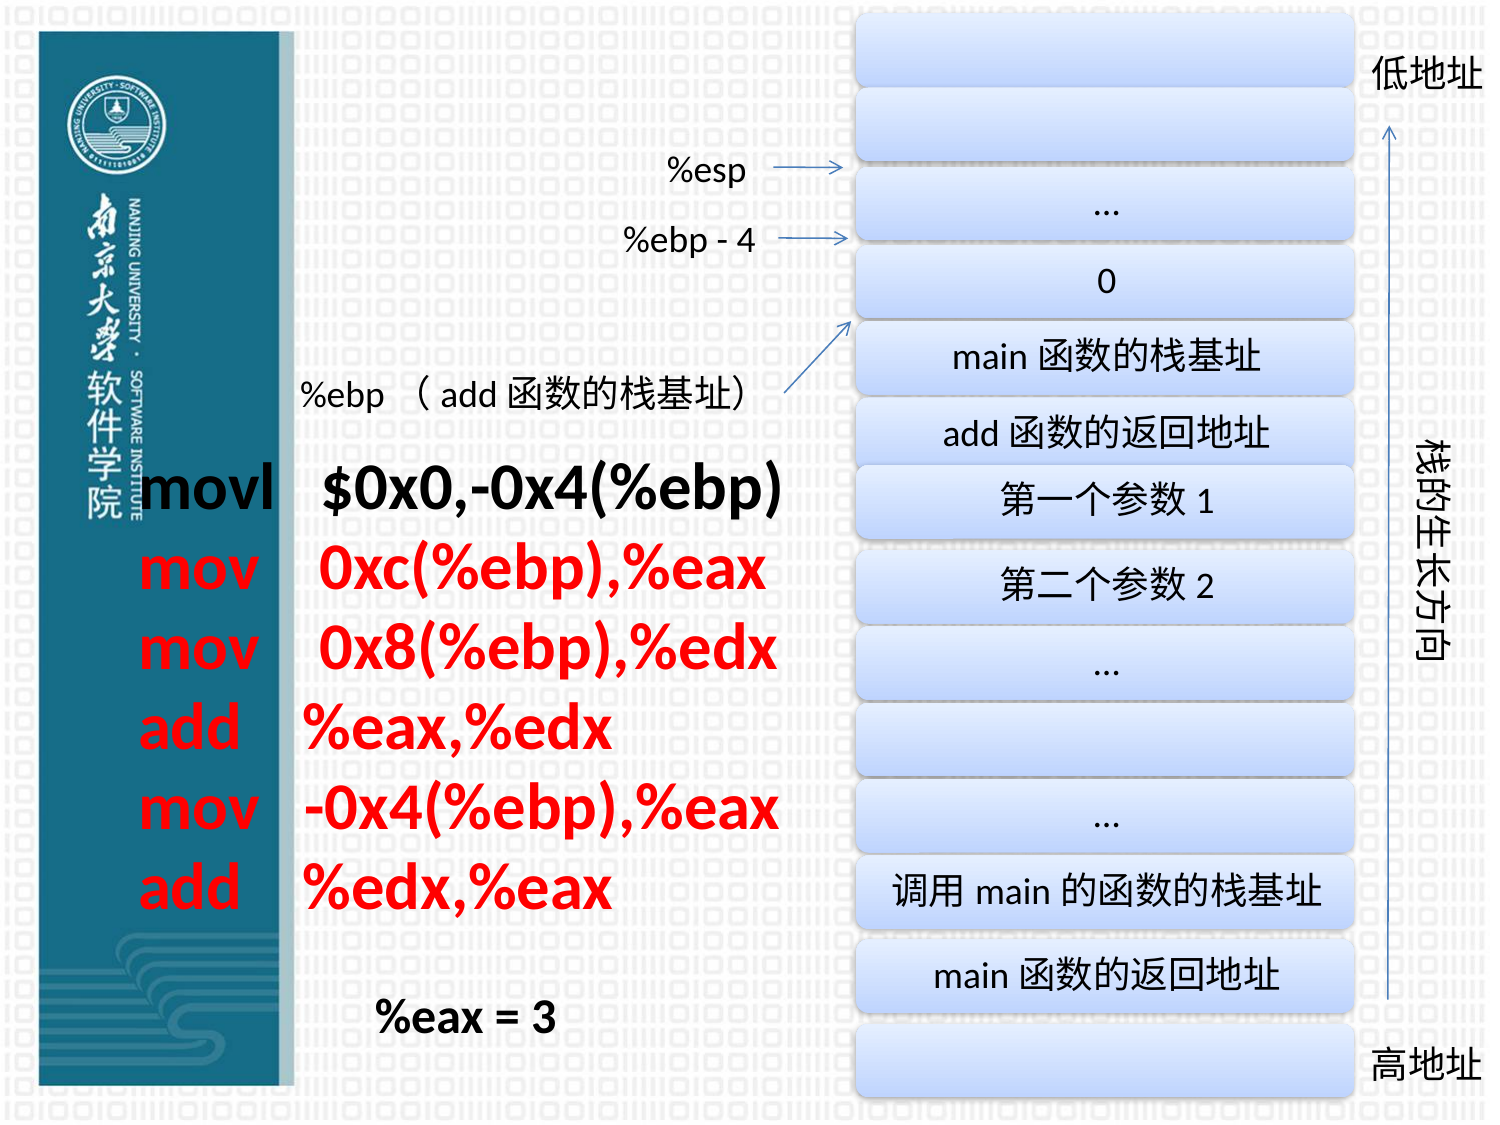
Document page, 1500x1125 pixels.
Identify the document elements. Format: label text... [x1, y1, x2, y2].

text_box %ebp（add函数的栈基址） [285, 363, 785, 423]
title movl $0x0,-0x4(%ebp) mov 0xc(%ebp),%eax mov 0x8(%ebp),%edx add %eax,%edx mov -0x4(%ebp),%eax add %edx,%eax [123, 424, 809, 941]
picture [1355, 0, 1500, 1125]
picture [0, 0, 855, 1125]
text_box 高地址 [1362, 1033, 1499, 1094]
text_box 栈的生长方向 [1395, 423, 1465, 667]
text_box 低地址 [1362, 42, 1500, 103]
text_box %ebp - 4 [608, 208, 779, 268]
text_box %eax = 3 [360, 975, 597, 1051]
text_box %esp [652, 137, 774, 197]
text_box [773, 320, 852, 394]
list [855, 0, 1355, 1125]
